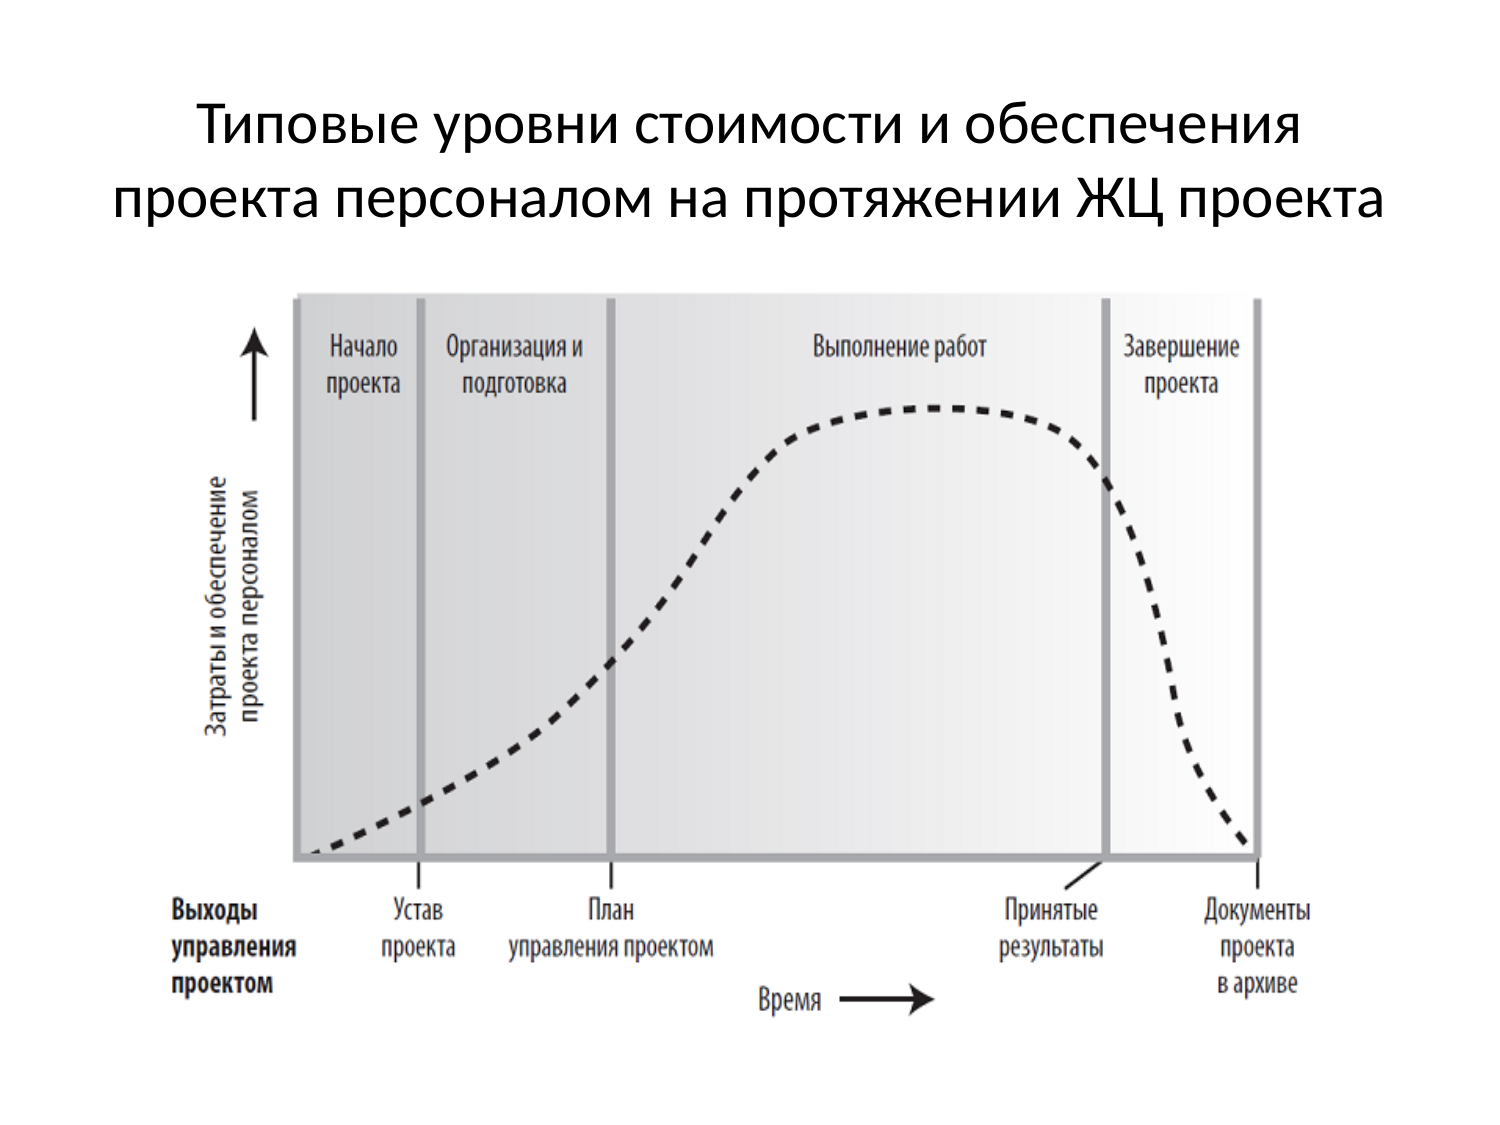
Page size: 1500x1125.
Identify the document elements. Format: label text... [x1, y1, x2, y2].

title Типовые уровни стоимости и обеспечения проекта персоналом на протяжении ЖЦ проекта [75, 45, 1425, 268]
picture [135, 235, 1389, 1062]
